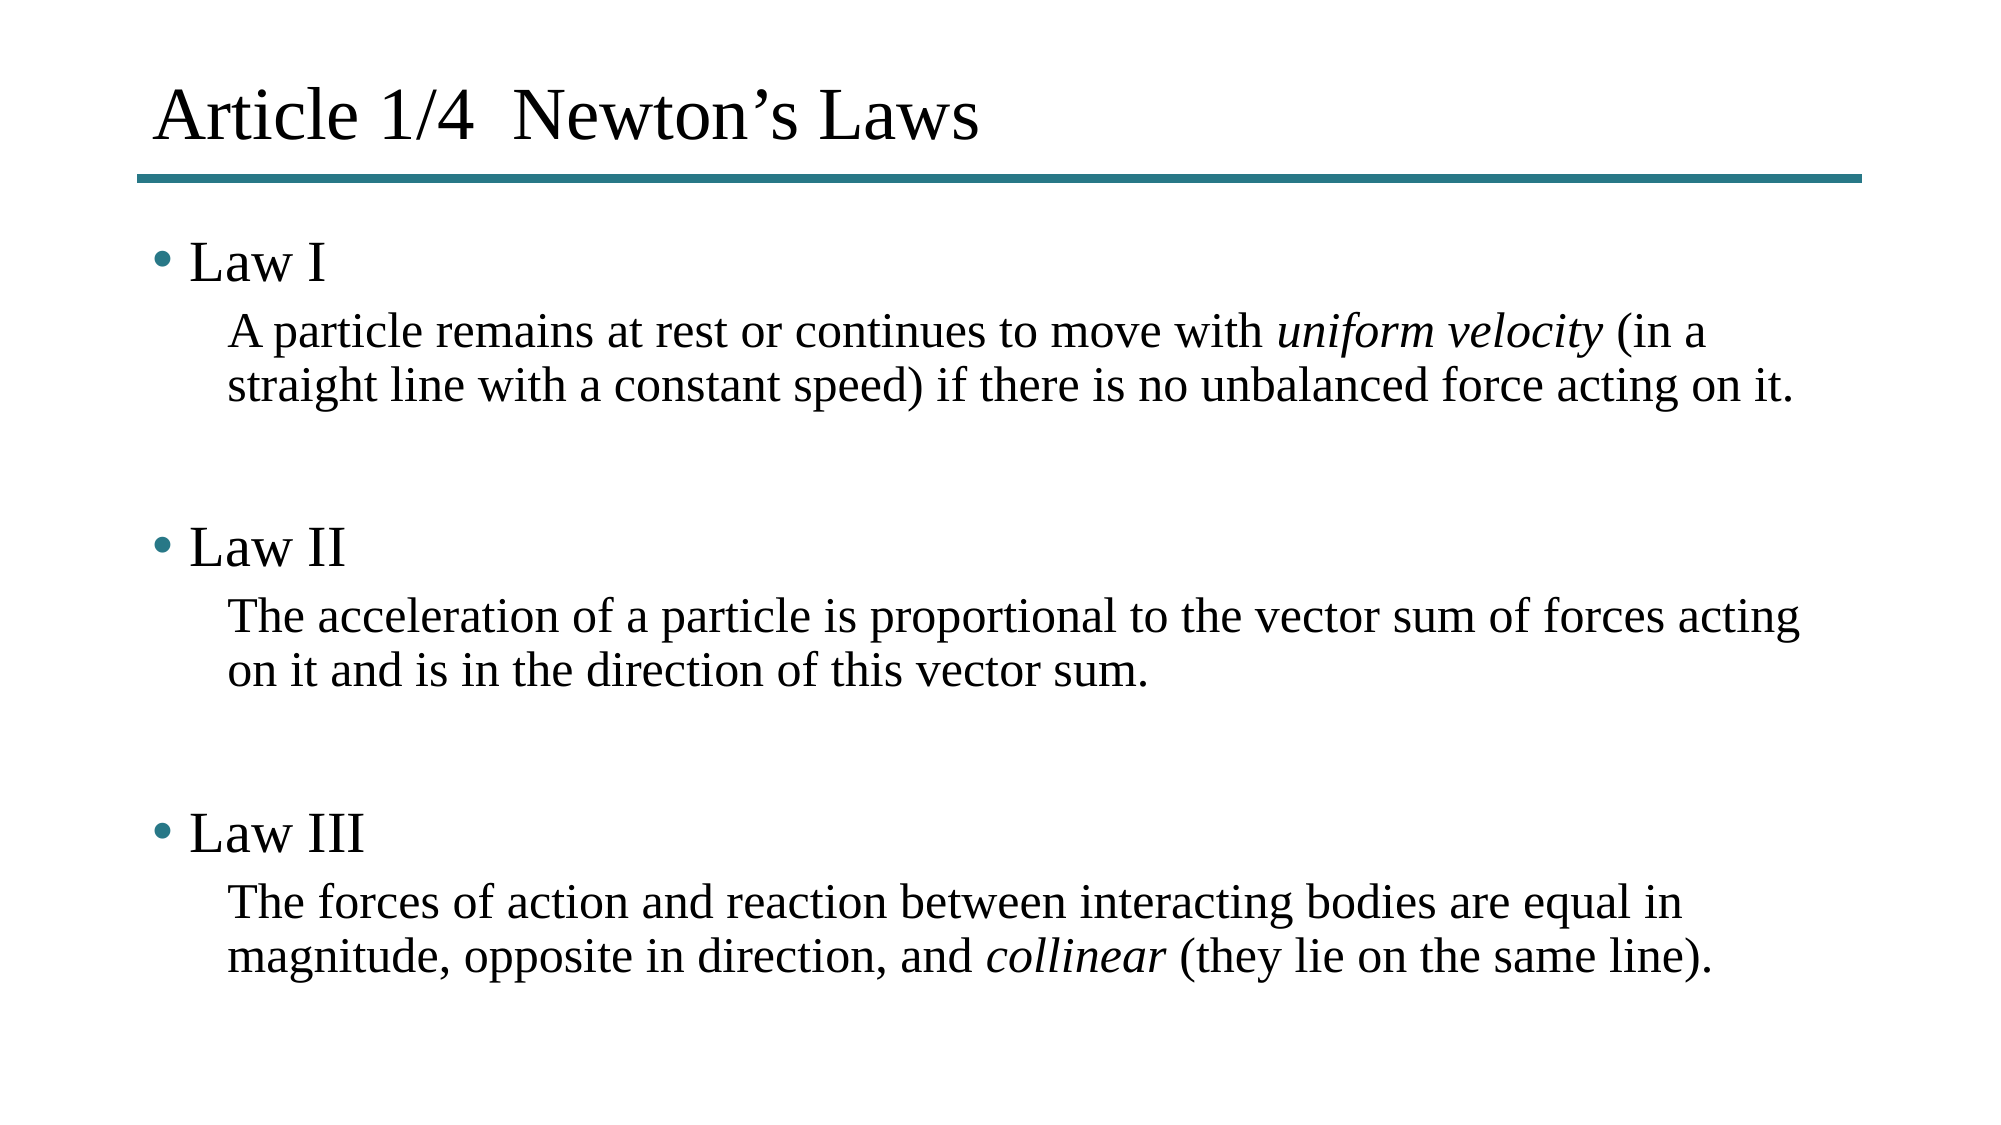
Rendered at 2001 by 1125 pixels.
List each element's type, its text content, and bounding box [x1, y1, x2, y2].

list Law I A particle remains at rest or continues to move with uniform velocity (in a straight line with a constant speed) if there is no unbalanced force acting on it. Law II The acceleration of a particle is proportional to the vector sum of forces acting on it and is in the direction of this vector sum. Law III The forces of action and reaction between interacting bodies are equal in magnitude, opposite in direction, and collinear (they lie on the same line). [137, 223, 1863, 1091]
title Article 1/4 Newton’s Laws [137, 59, 1863, 170]
